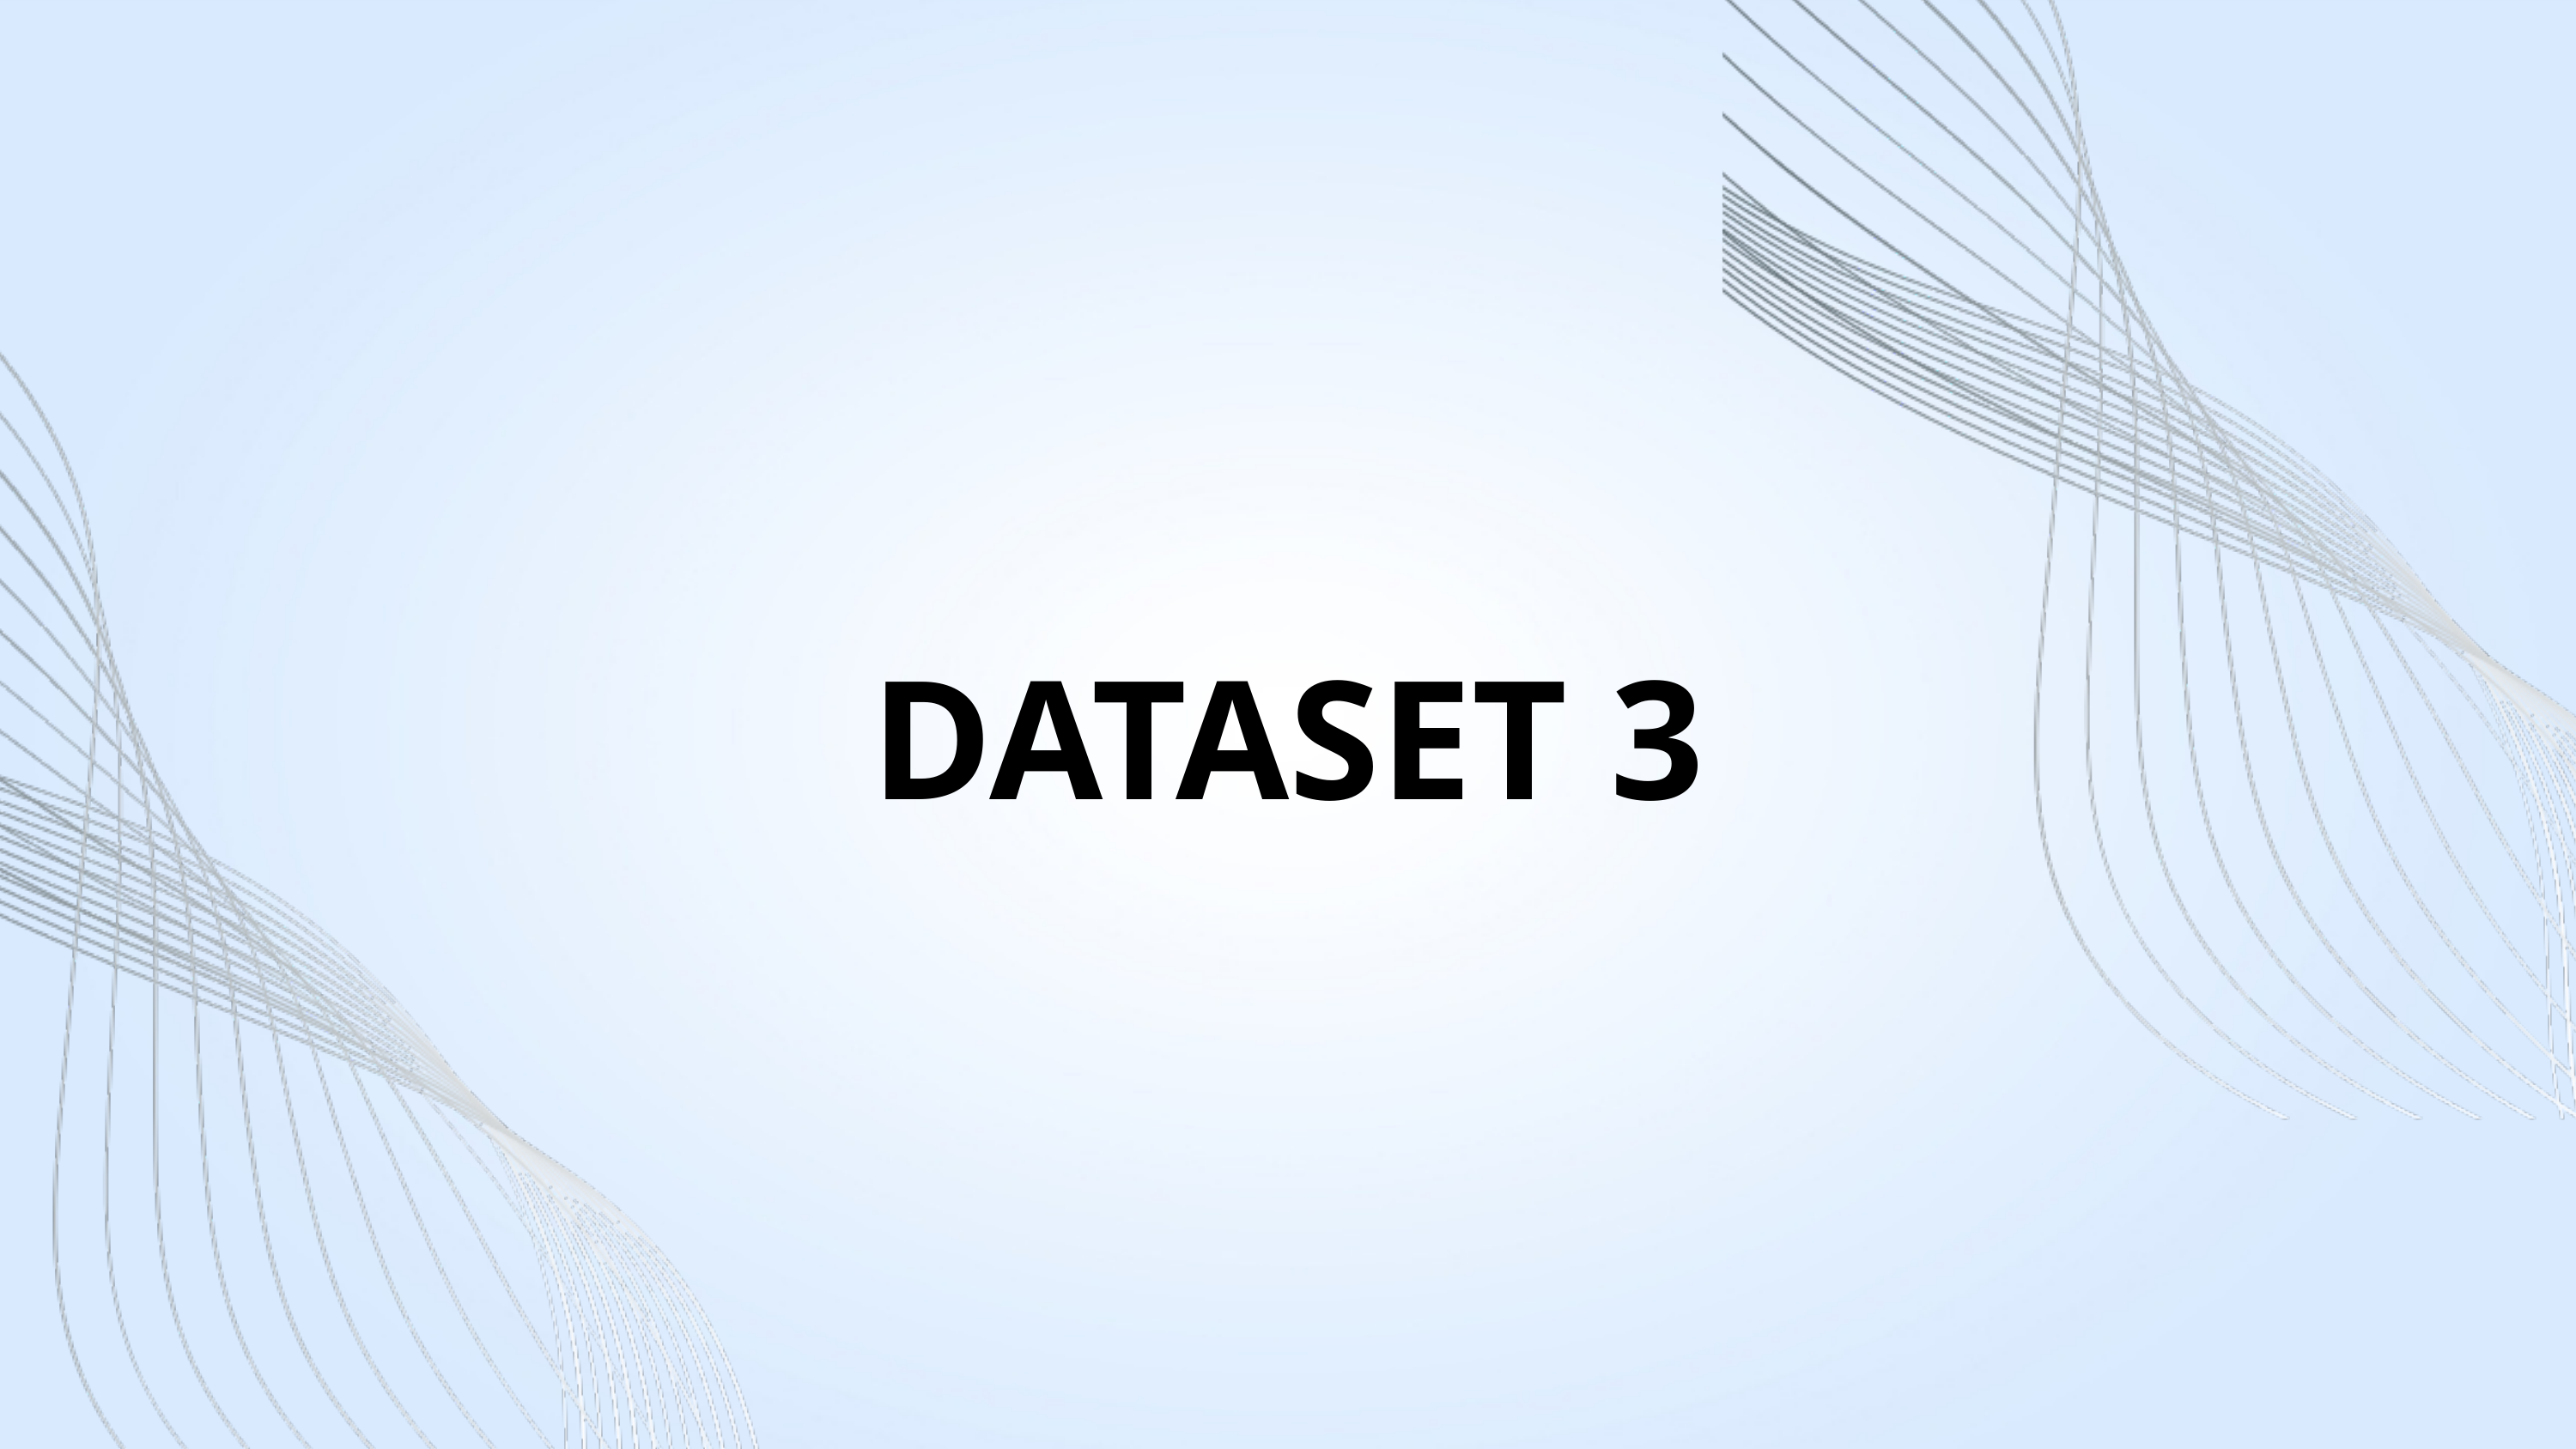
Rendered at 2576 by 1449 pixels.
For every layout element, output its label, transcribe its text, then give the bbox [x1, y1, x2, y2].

text_box [0, 144, 779, 1449]
text_box [1722, 0, 2576, 1122]
text_box DATASET 3 [844, 602, 1732, 833]
text_box [0, 0, 2576, 1449]
